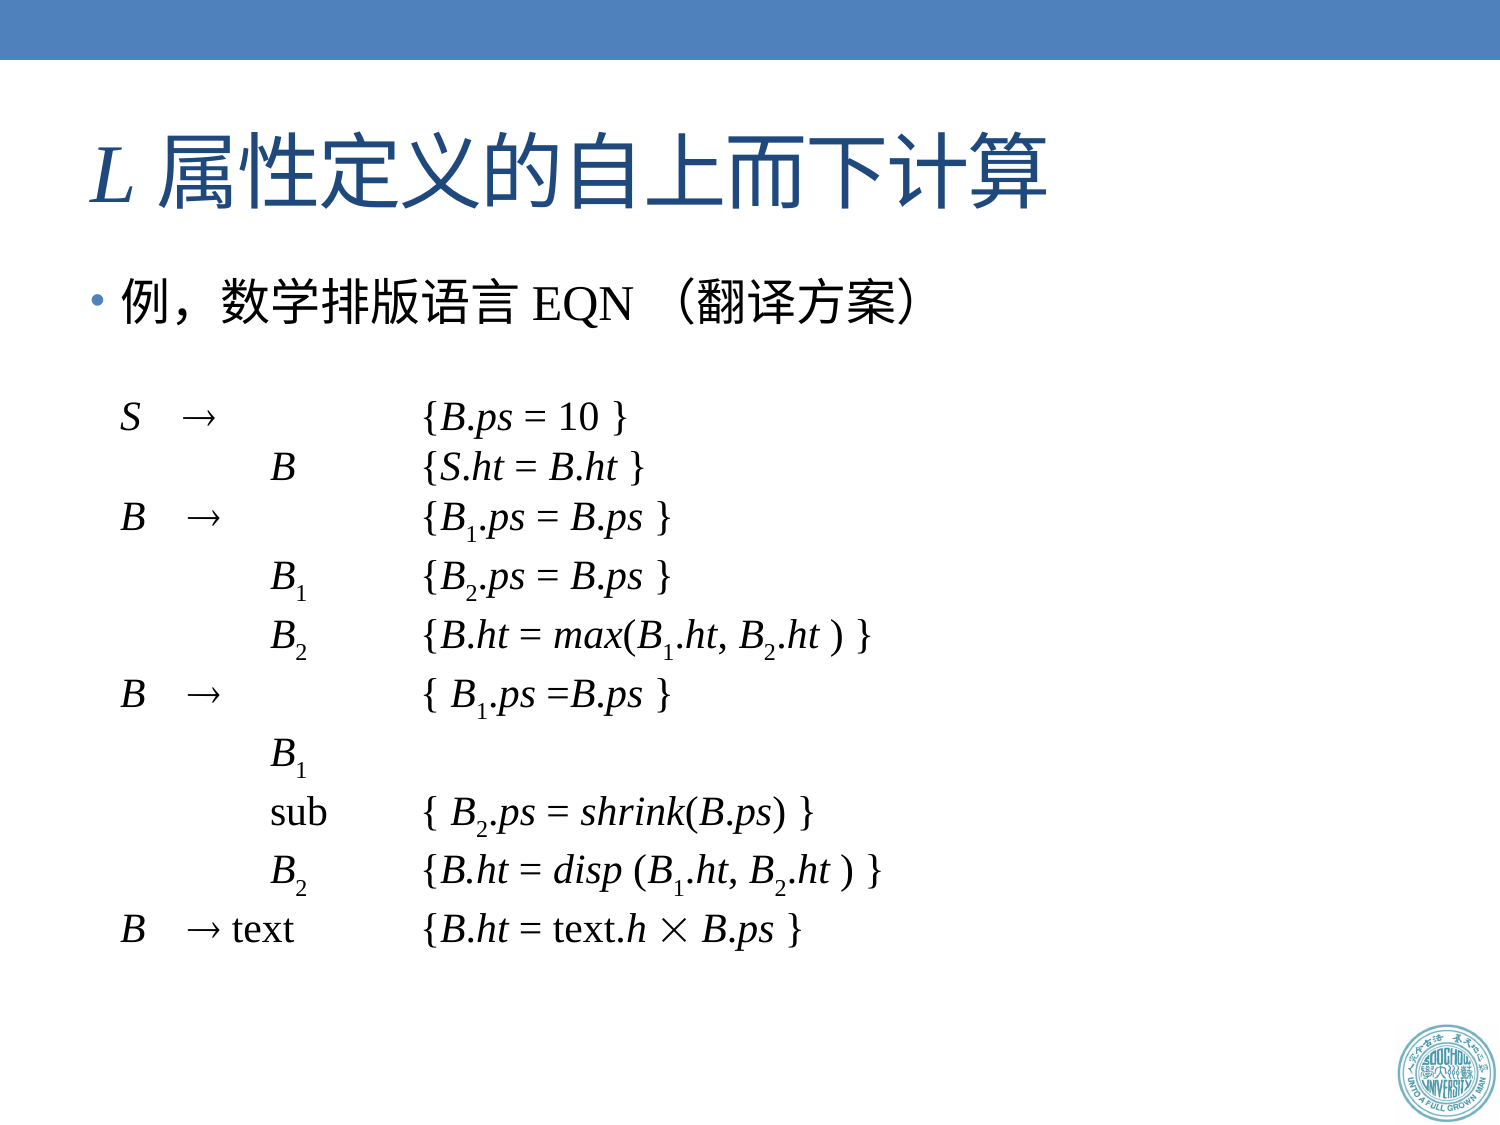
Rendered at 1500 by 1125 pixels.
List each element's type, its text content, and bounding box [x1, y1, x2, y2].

list 例，数学排版语言EQN（翻译方案） S  {B.ps = 10 } B {S.ht = B.ht } B  {B1.ps = B.ps } B1 {B2.ps = B.ps } B2 {B.ht = max(B1.ht, B2.ht ) } B  { B1.ps =B.ps } B1 sub { B2.ps = shrink(B.ps) } B2 {B.ht = disp (B1.ht, B2.ht ) } B  text {B.ht = text.h  B.ps } [75, 262, 1425, 1063]
title L属性定义的自上而下计算 [75, 87, 1425, 250]
